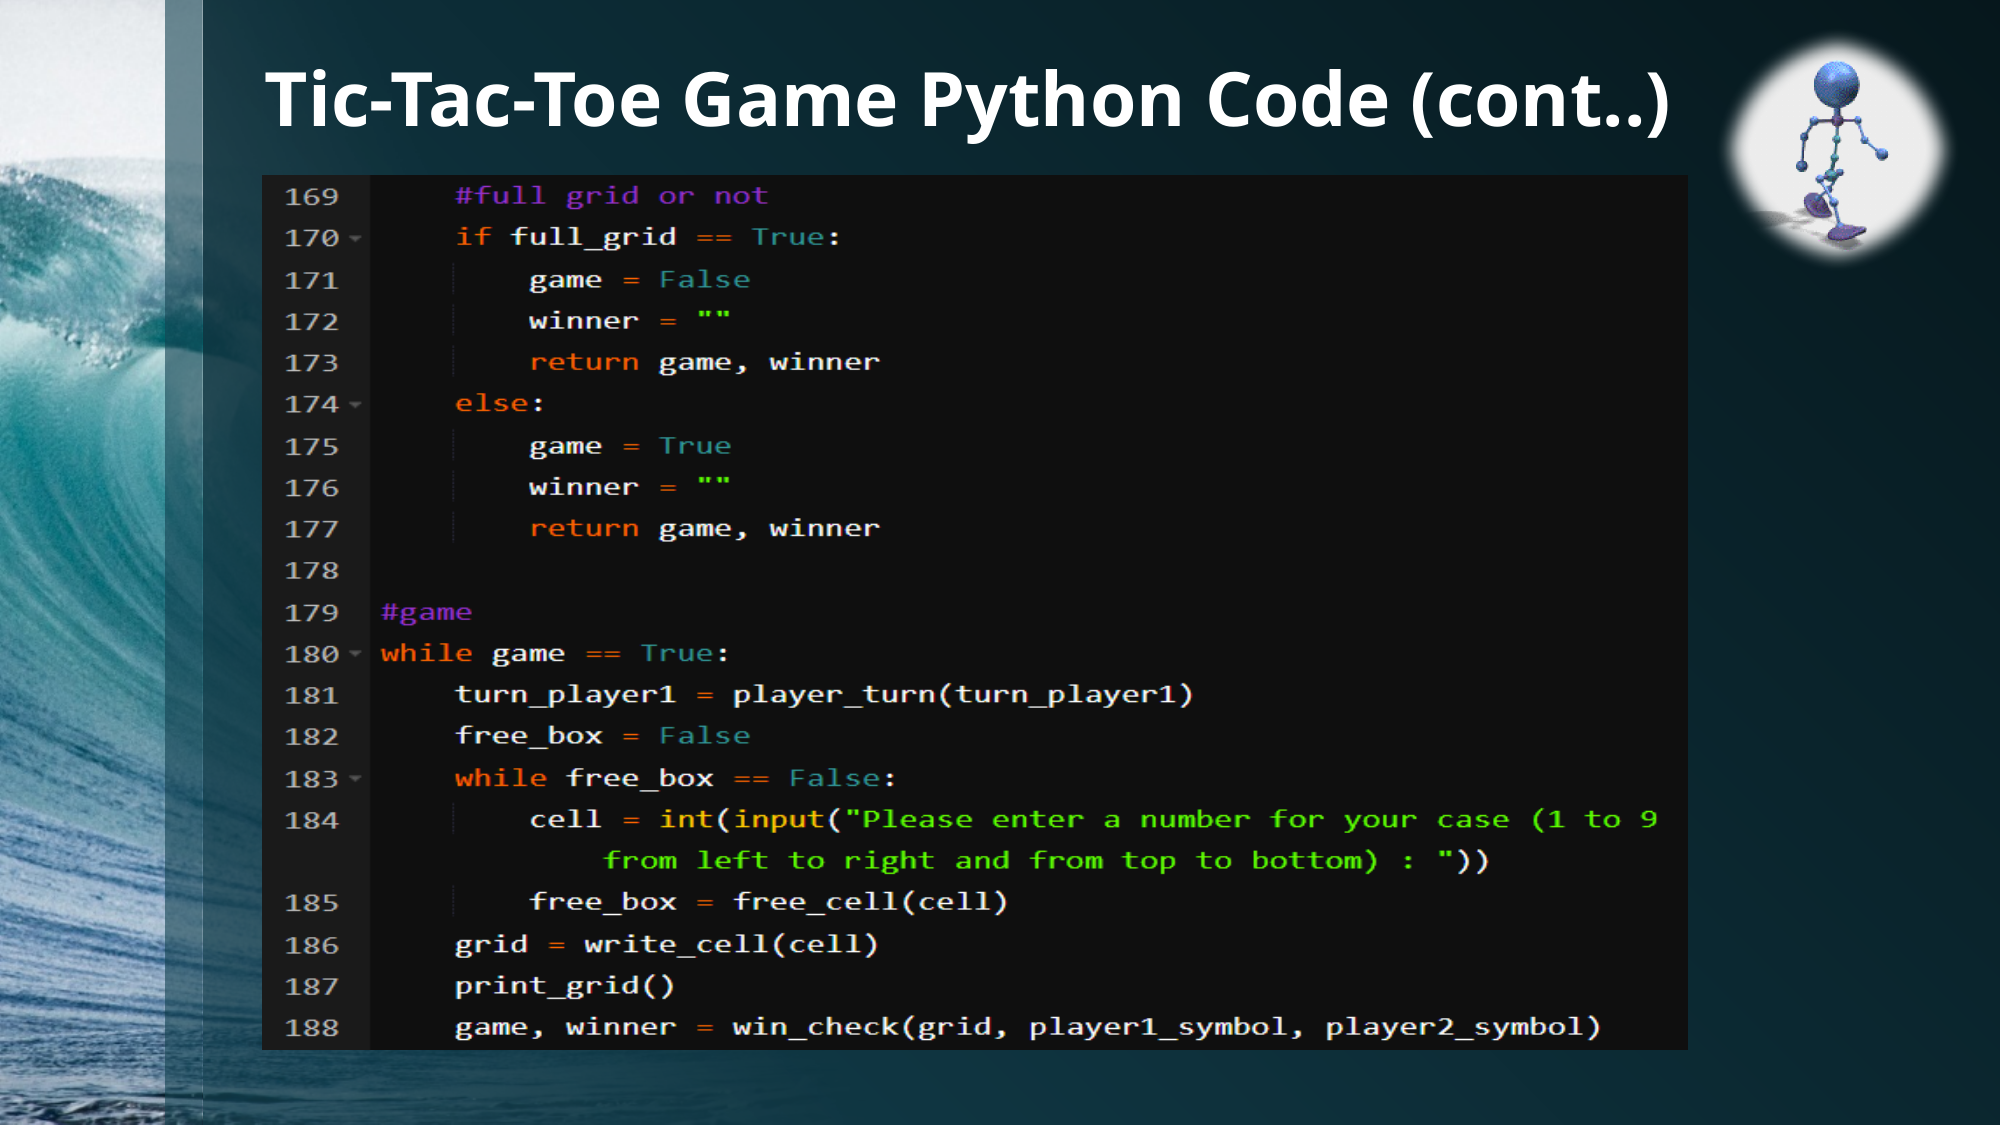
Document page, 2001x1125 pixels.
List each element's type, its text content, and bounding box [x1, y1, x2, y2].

picture [0, 0, 2000, 1125]
title Tic-Tac-Toe Game Python Code (cont..) [249, 50, 1712, 150]
